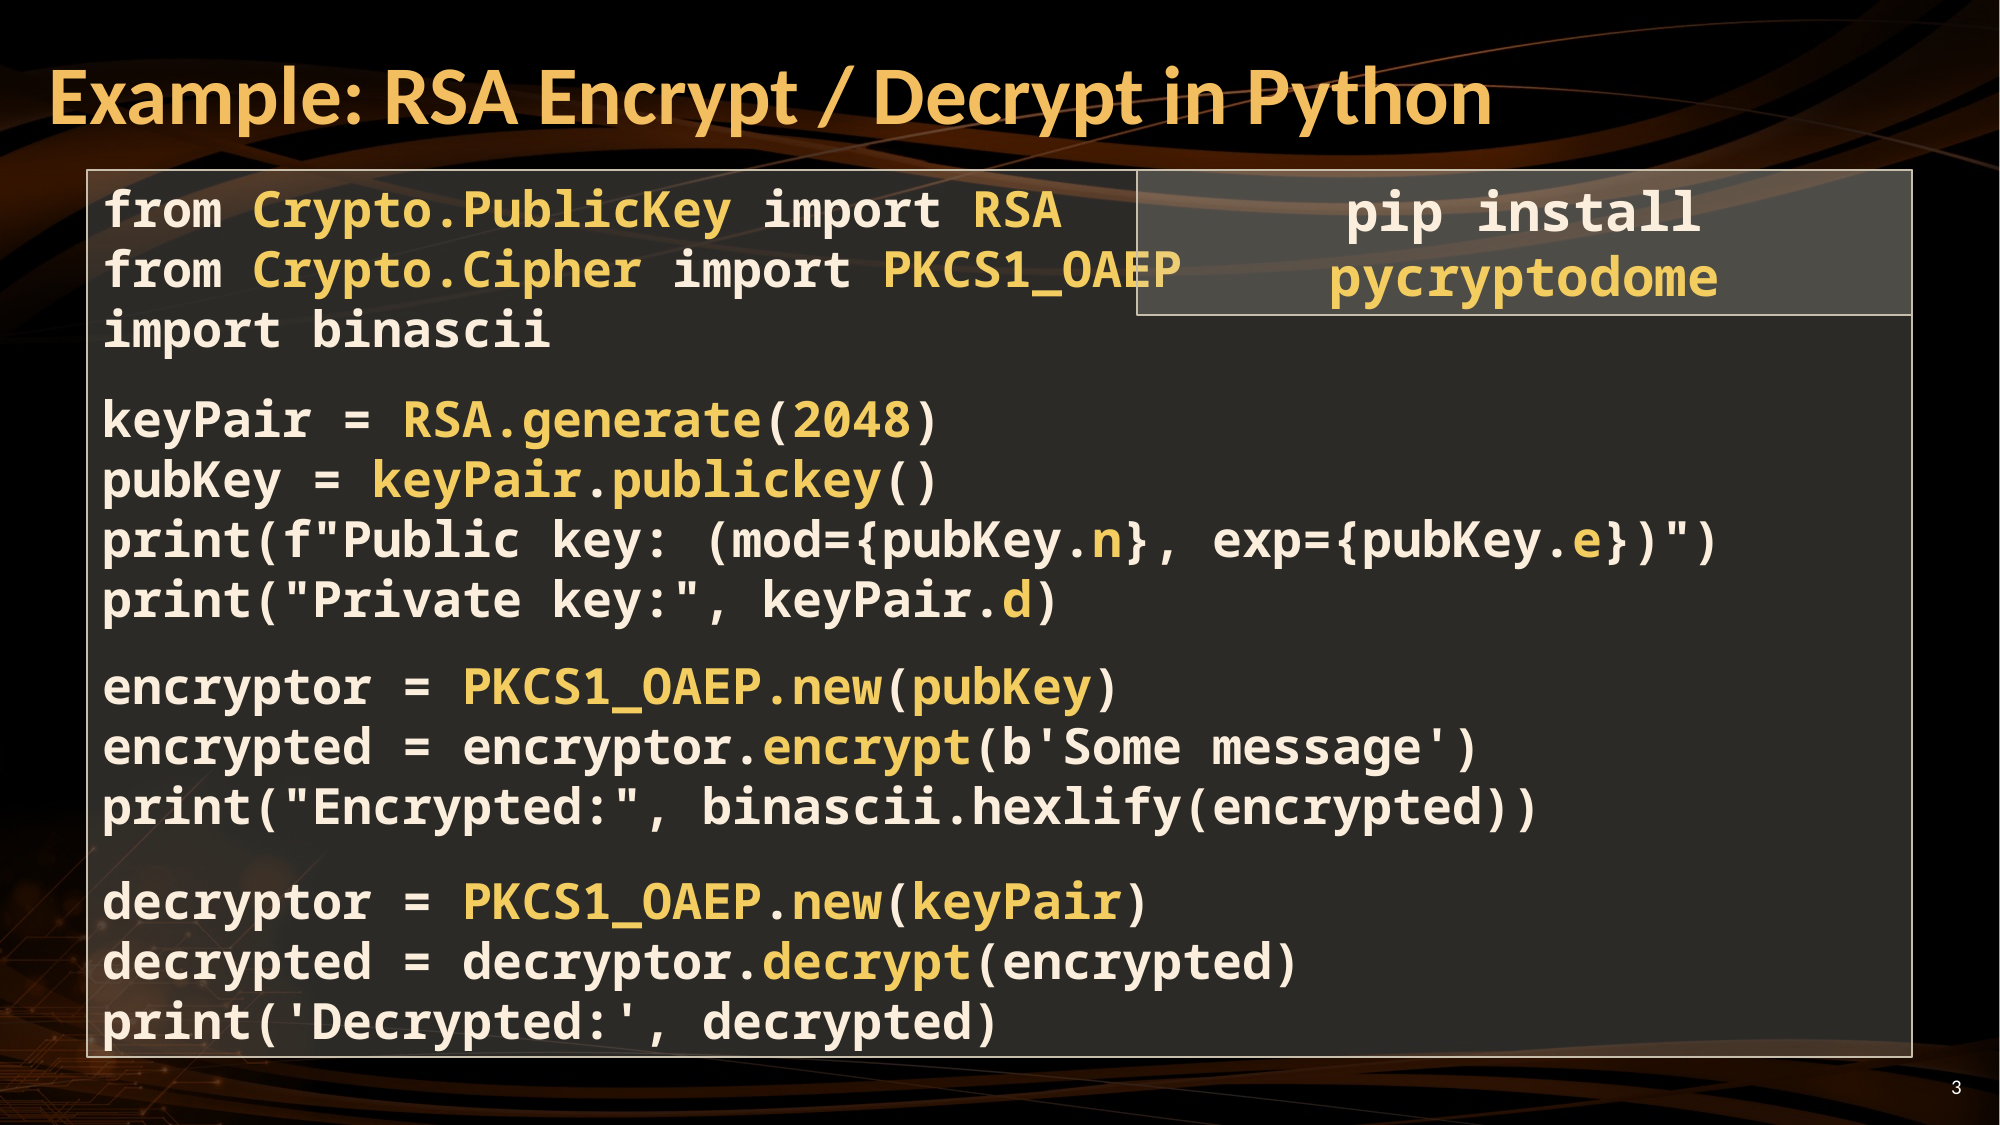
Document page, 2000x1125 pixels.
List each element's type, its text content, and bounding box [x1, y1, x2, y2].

slide_number 3 [1897, 1070, 1968, 1103]
text_box pip install pycryptodome [1137, 169, 1913, 315]
text_box from Crypto.PublicKey import RSA from Crypto.Cipher import PKCS1_OAEP import binascii keyPair = RSA.generate(2048) pubKey = keyPair.publickey() print(f"Public key: (mod={pubKey.n}, exp={pubKey.e})") print("Private key:", keyPair.d) encryptor = PKCS1_OAEP.new(pubKey) encrypted = encryptor.encrypt(b'Some message') print("Encrypted:", binascii.hexlify(encrypted)) decryptor = PKCS1_OAEP.new(keyPair) decrypted = decryptor.decrypt(encrypted) print('Decrypted:', decrypted) [87, 169, 1913, 1058]
title Example: RSA Encrypt / Decrypt in Python [30, 6, 1602, 189]
picture [0, 0, 2000, 1125]
